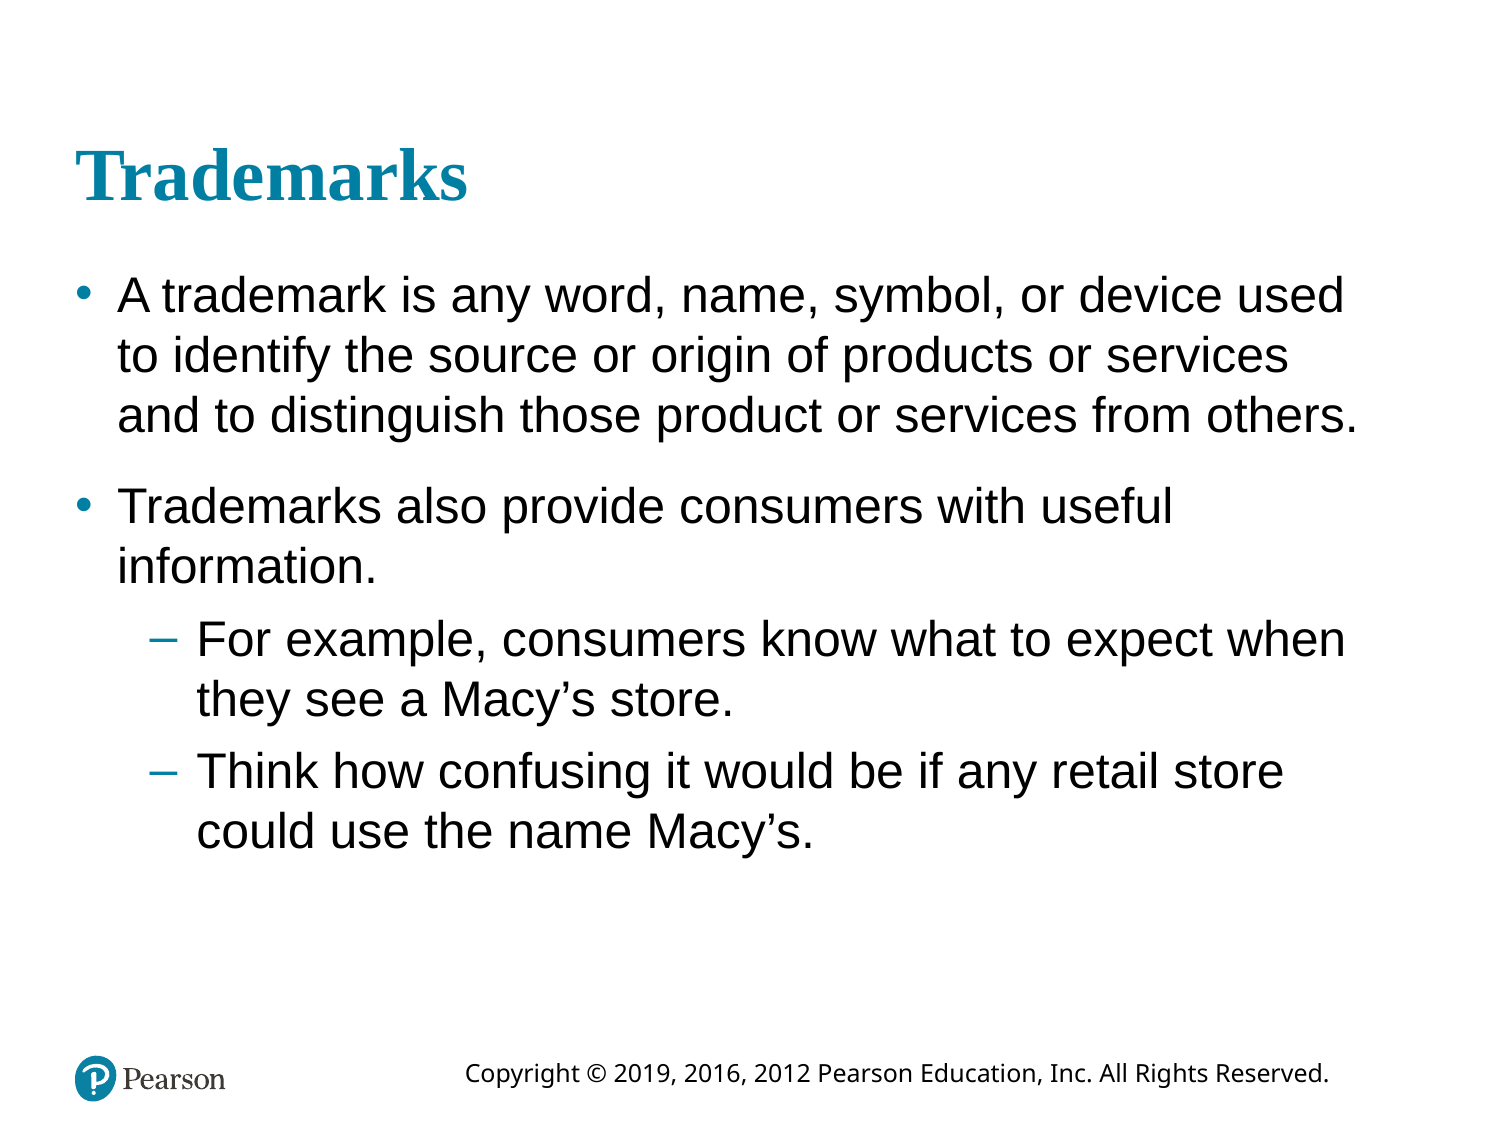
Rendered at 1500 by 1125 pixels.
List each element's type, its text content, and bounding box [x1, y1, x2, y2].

title Trademarks [75, 35, 1425, 216]
list A trademark is any word, name, symbol, or device used to identify the source or origin of products or services and to distinguish those product or services from others. Trademarks also provide consumers with useful information. For example, consumers know what to expect when they see a Macy’s store. Think how confusing it would be if any retail store could use the name Macy’s. [75, 262, 1388, 1005]
